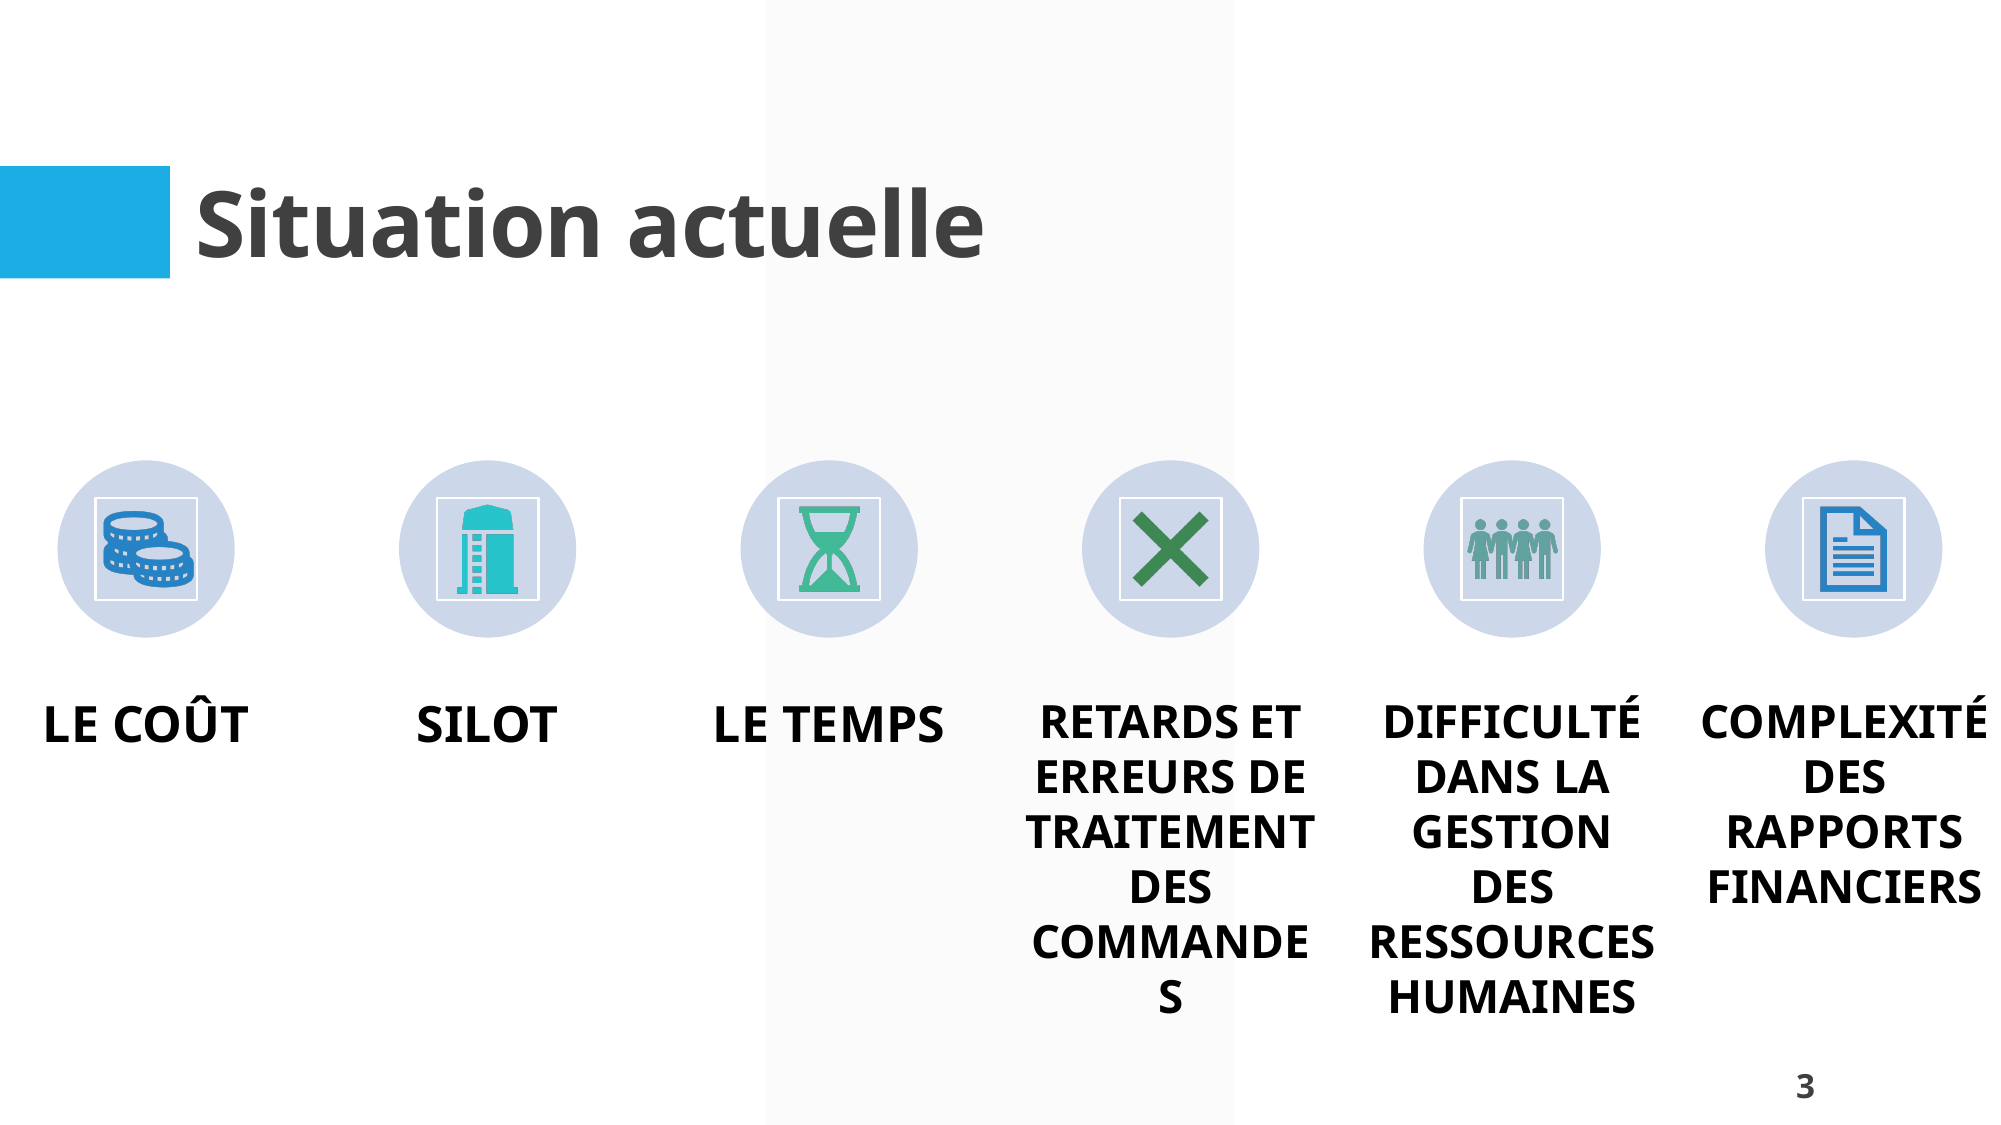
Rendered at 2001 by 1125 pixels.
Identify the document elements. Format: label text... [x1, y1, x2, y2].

title Situation actuelle [180, 47, 1830, 285]
slide_number 3 [1702, 1089, 1830, 1118]
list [0, 343, 2000, 1079]
